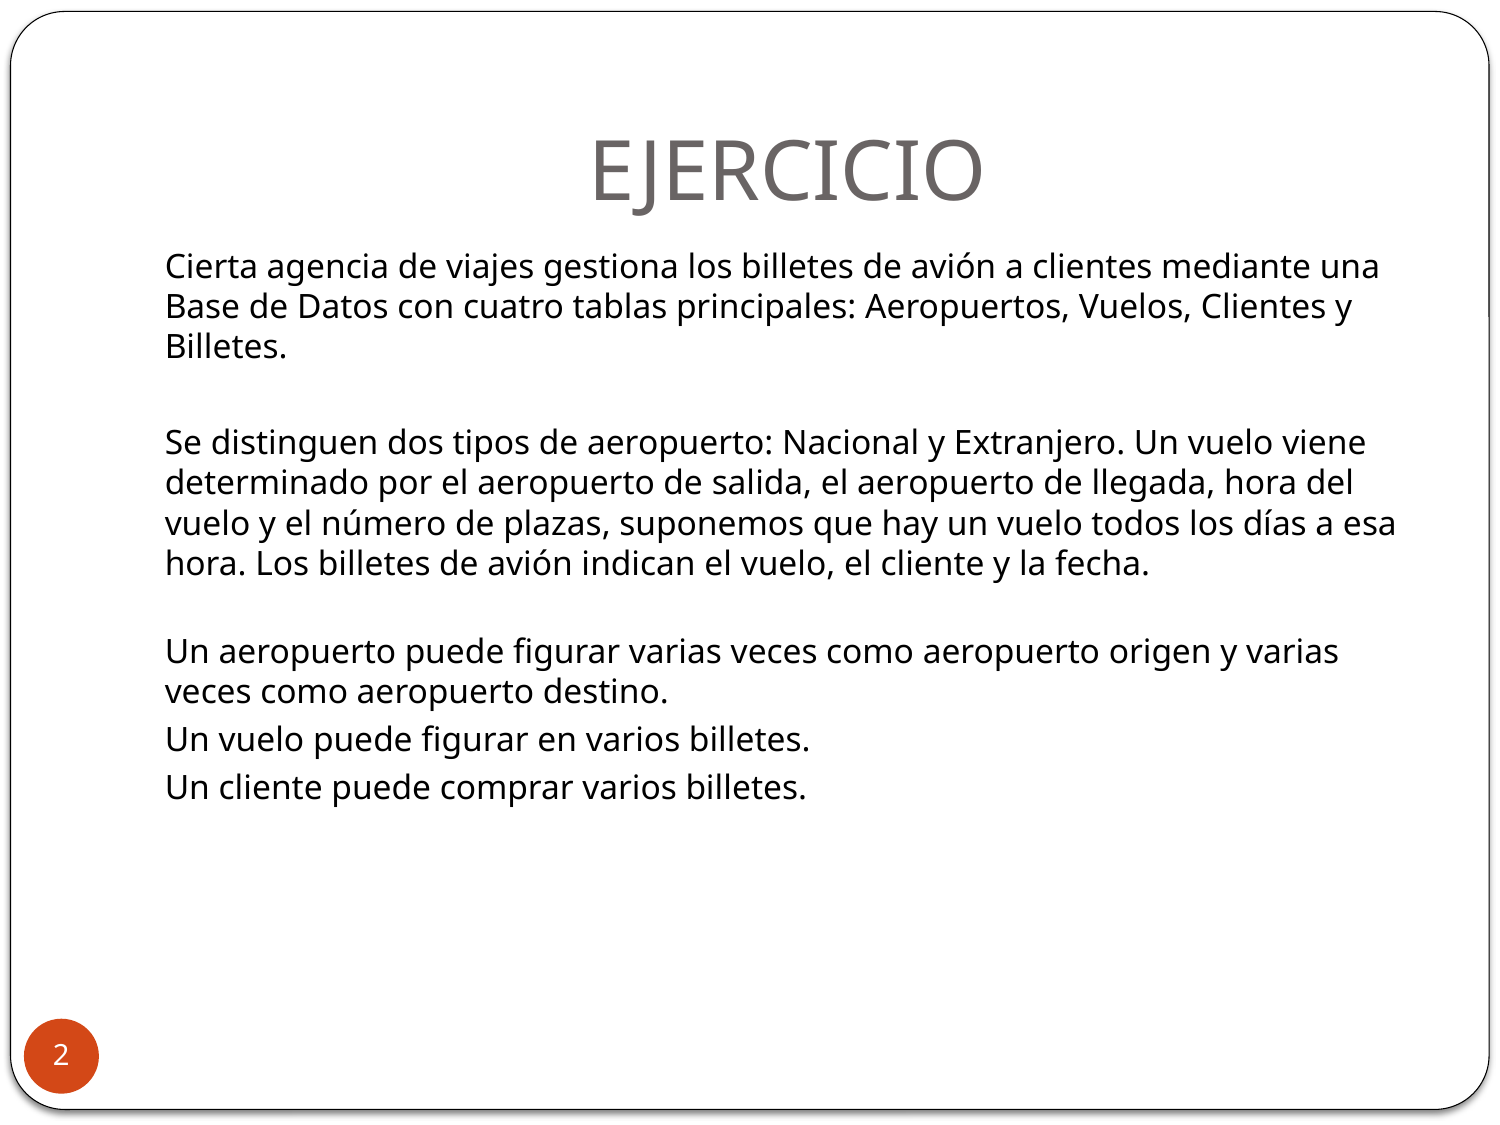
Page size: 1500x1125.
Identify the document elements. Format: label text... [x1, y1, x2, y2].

slide_number 2 [23, 1018, 99, 1094]
list Cierta agencia de viajes gestiona los billetes de avión a clientes mediante una Base de Datos con cuatro tablas principales: Aeropuertos, Vuelos, Clientes y Billetes. Se distinguen dos tipos de aeropuerto: Nacional y Extranjero. Un vuelo viene determinado por el aeropuerto de salida, el aeropuerto de llegada, hora del vuelo y el número de plazas, suponemos que hay un vuelo todos los días a esa hora. Los billetes de avión indican el vuelo, el cliente y la fecha. Un aeropuerto puede figurar varias veces como aeropuerto origen y varias veces como aeropuerto destino. Un vuelo puede figurar en varios billetes. Un cliente puede comprar varios billetes. [150, 237, 1425, 988]
title EJERCICIO [150, 45, 1425, 233]
